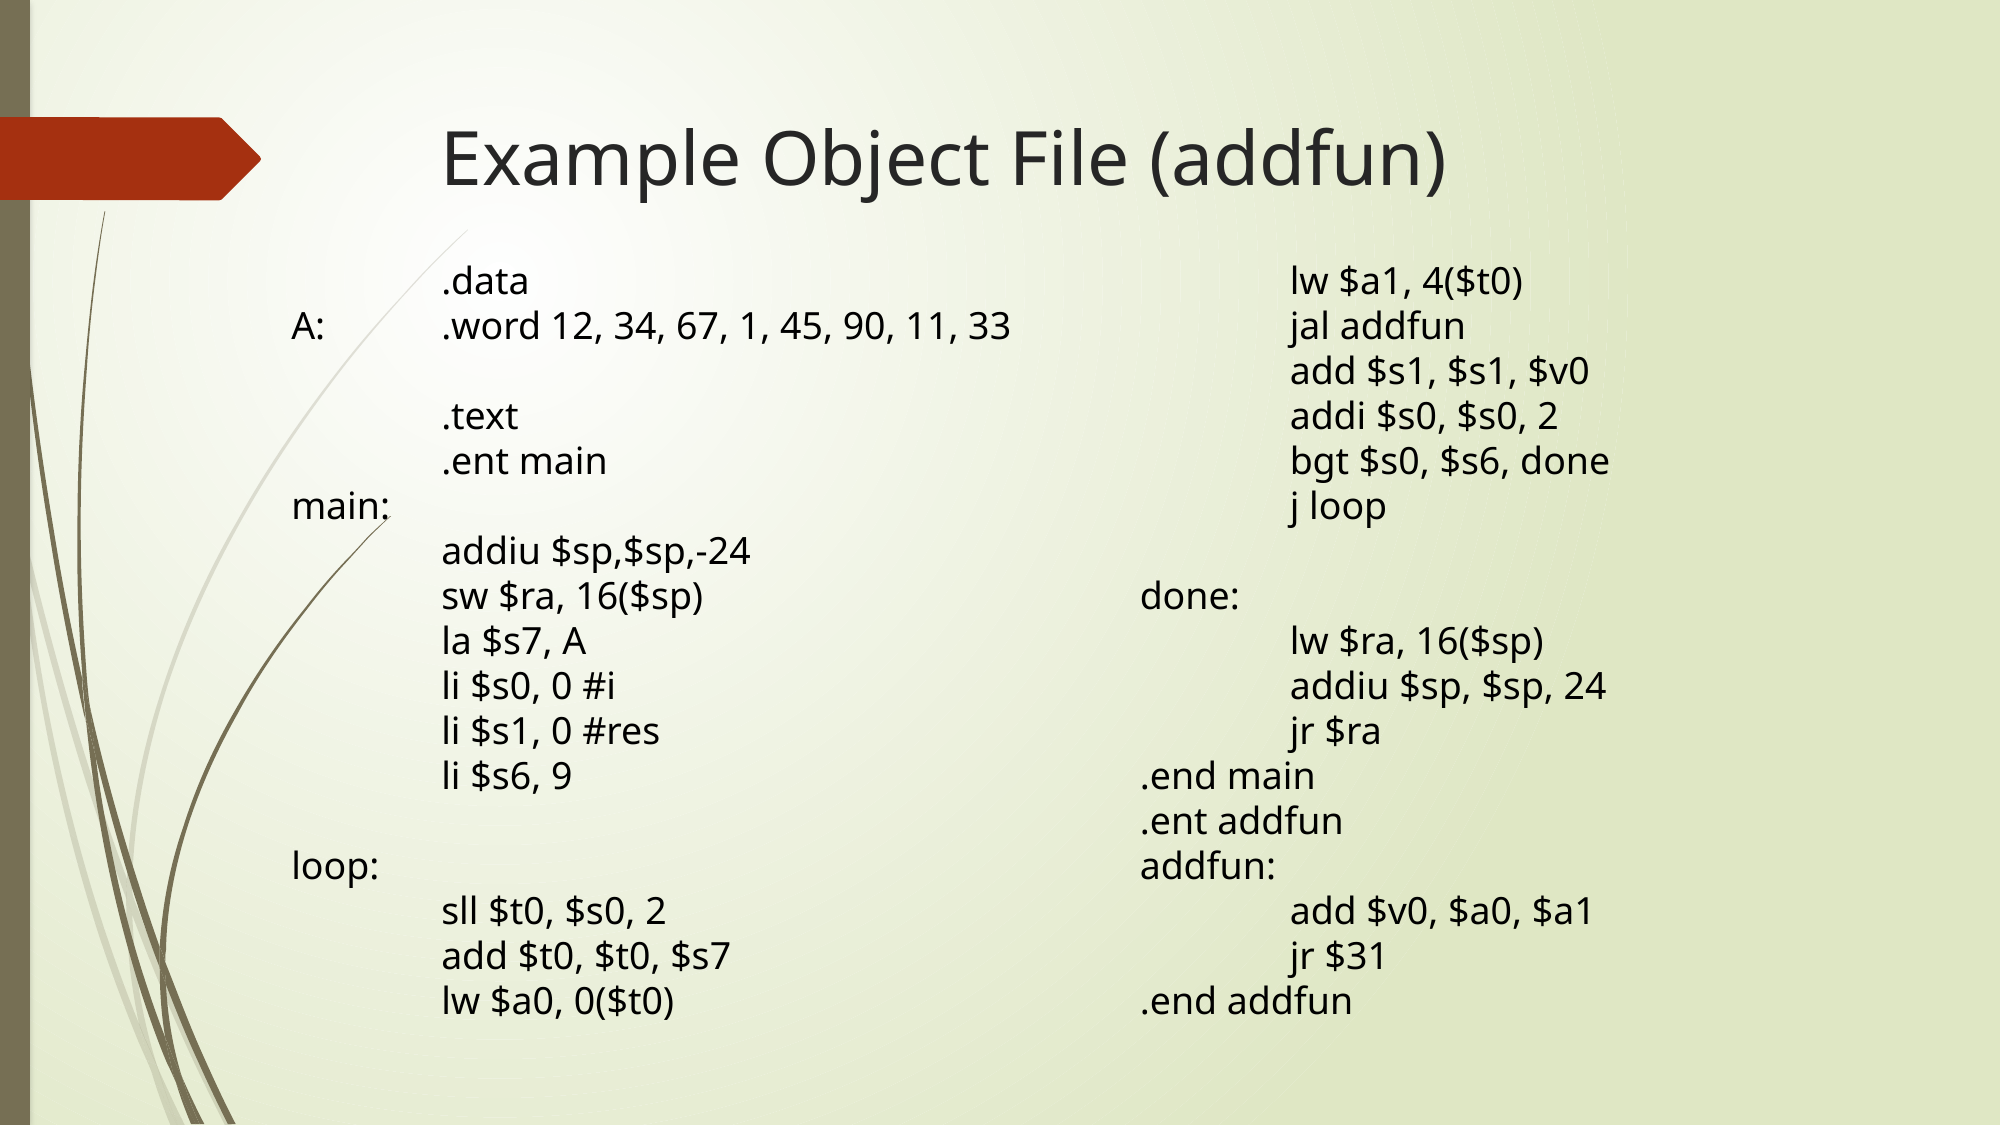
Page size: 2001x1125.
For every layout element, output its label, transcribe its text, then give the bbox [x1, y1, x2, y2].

title Example Object File (addfun) [425, 102, 1888, 313]
text_box lw $a1, 4($t0) jal addfun add $s1, $s1, $v0 addi $s0, $s0, 2 bgt $s0, $s6, done j loop done: lw $ra, 16($sp) addiu $sp, $sp, 24 jr $ra .end main .ent addfun addfun: add $v0, $a0, $a1 jr $31 .end addfun [1125, 313, 1888, 1030]
text_box .data A: .word 12, 34, 67, 1, 45, 90, 11, 33 .text .ent main main: addiu $sp,$sp,-24 sw $ra, 16($sp) la $s7, A li $s0, 0 #i li $s1, 0 #res li $s6, 9 loop: sll $t0, $s0, 2 add $t0, $t0, $s7 lw $a0, 0($t0) [276, 249, 1040, 1075]
